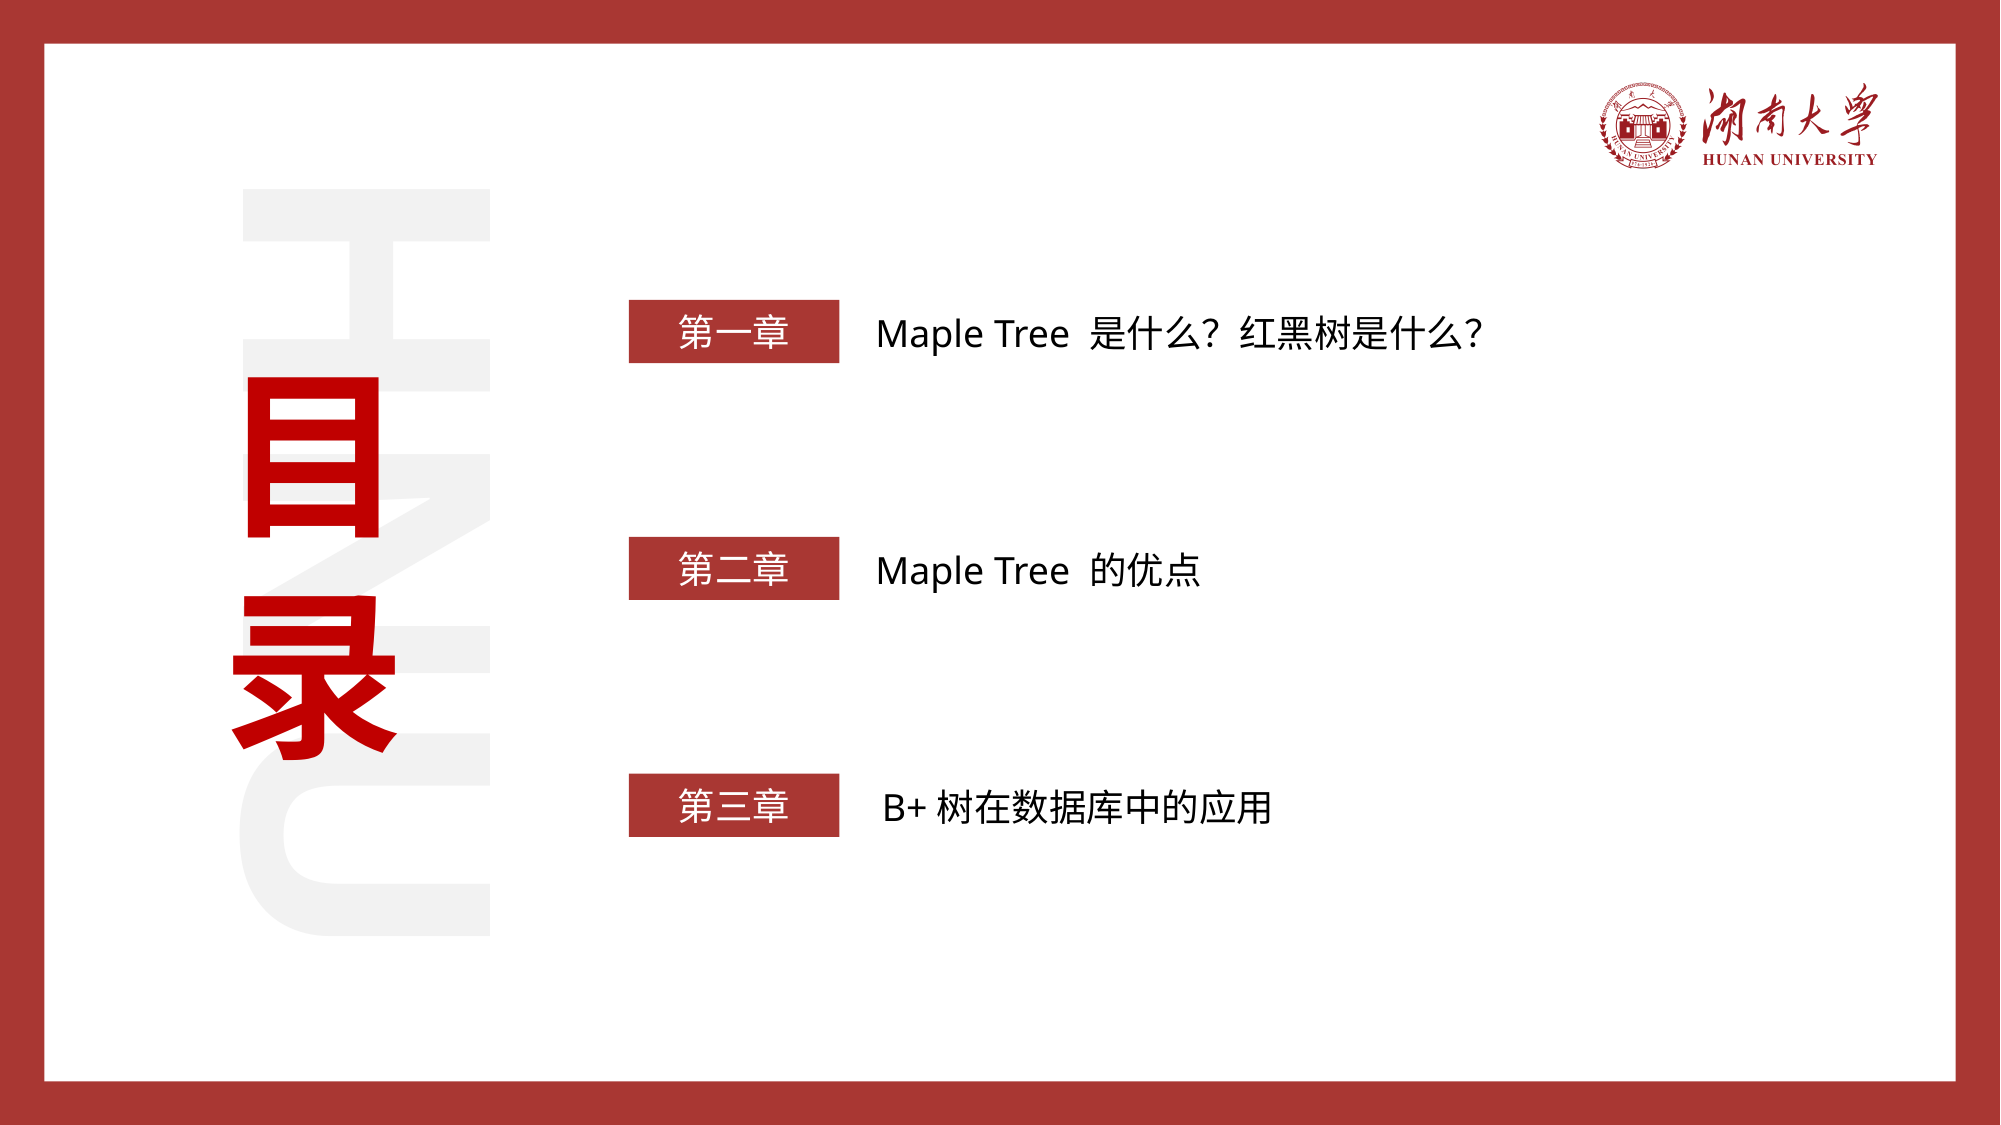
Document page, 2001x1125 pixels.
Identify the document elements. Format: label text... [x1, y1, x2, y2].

text_box 第二章 [628, 536, 841, 601]
text_box B+树在数据库中的应用 [867, 776, 1290, 836]
text_box 目录 [207, 332, 350, 788]
text_box 第三章 [628, 773, 840, 838]
picture [1560, 66, 1930, 185]
text_box Maple Tree 是什么？红黑树是什么？ [860, 302, 1517, 363]
text_box 第一章 [628, 299, 840, 364]
text_box Maple Tree 的优点 [860, 539, 1217, 599]
text_box HNU [167, 144, 597, 981]
text_box [43, 42, 1957, 1082]
